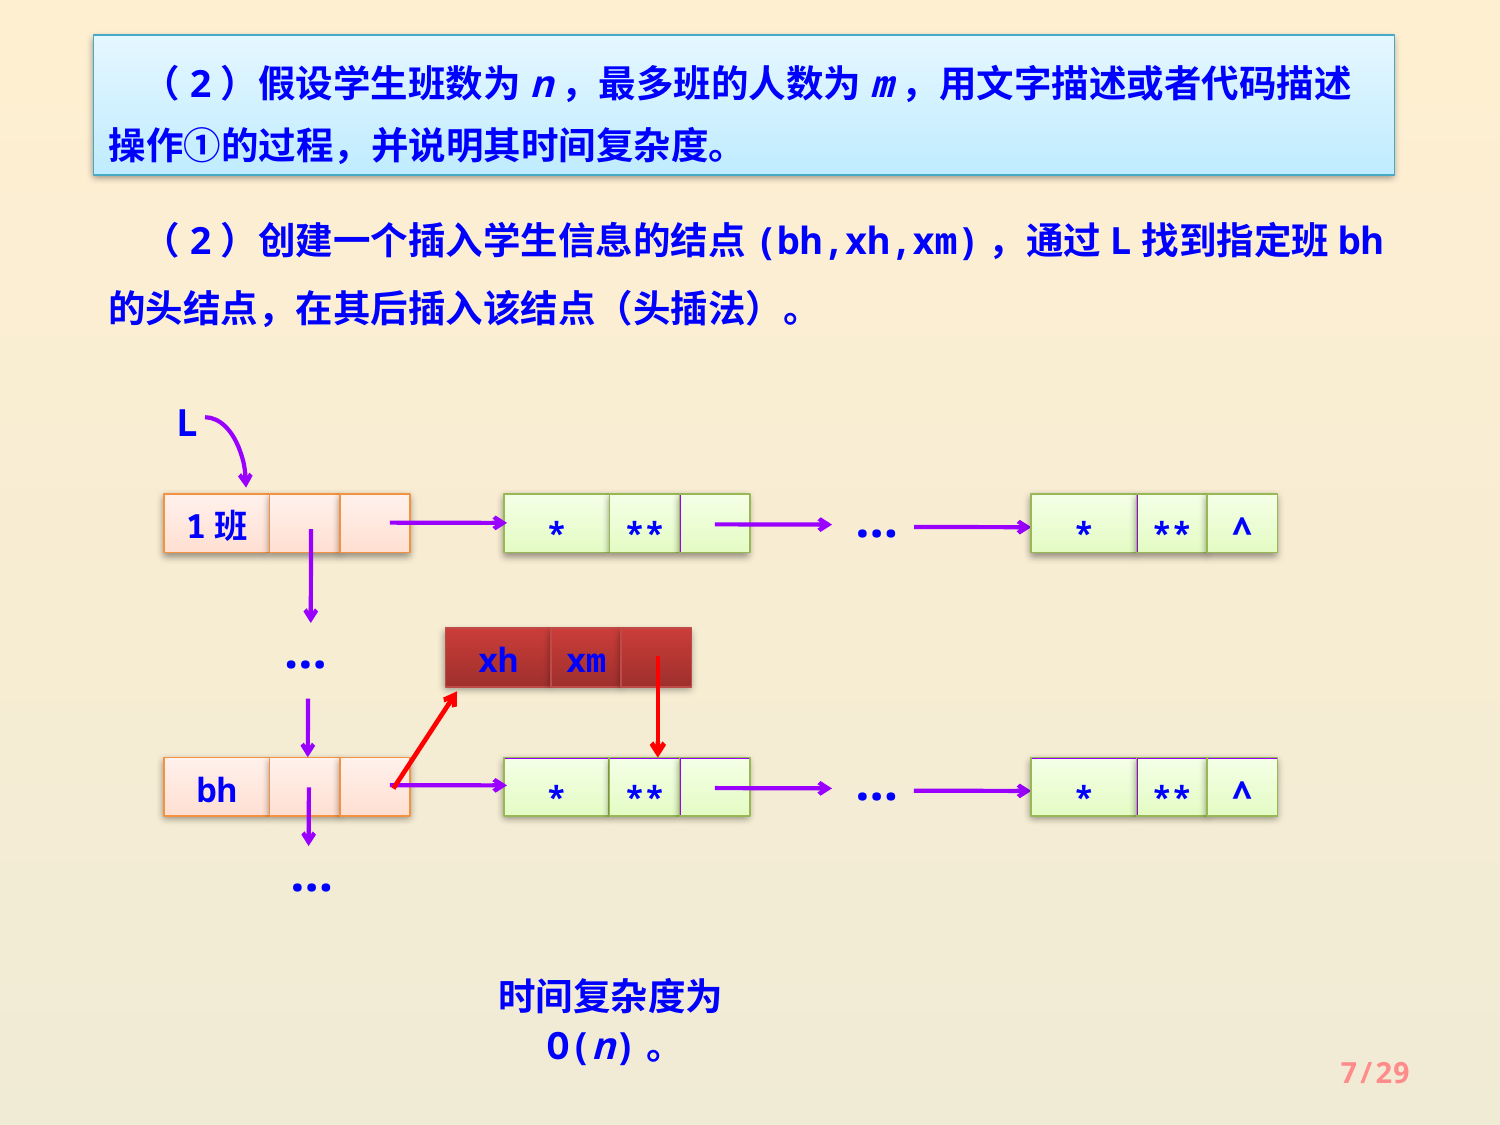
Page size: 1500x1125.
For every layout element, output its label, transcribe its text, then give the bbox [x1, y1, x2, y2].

text_box （2）假设学生班数为n，最多班的人数为m，用文字描述或者代码描述操作①的过程，并说明其时间复杂度。 [93, 34, 1395, 176]
text_box 时间复杂度为O(n)。 [421, 960, 809, 1075]
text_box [445, 627, 692, 688]
text_box （2）创建一个插入学生信息的结点(bh,xh,xm)，通过L找到指定班bh的头结点，在其后插入该结点（头插法）。 [93, 187, 1430, 338]
slide_number 7/29 [1074, 1042, 1425, 1103]
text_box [376, 707, 475, 772]
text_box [152, 386, 1278, 910]
